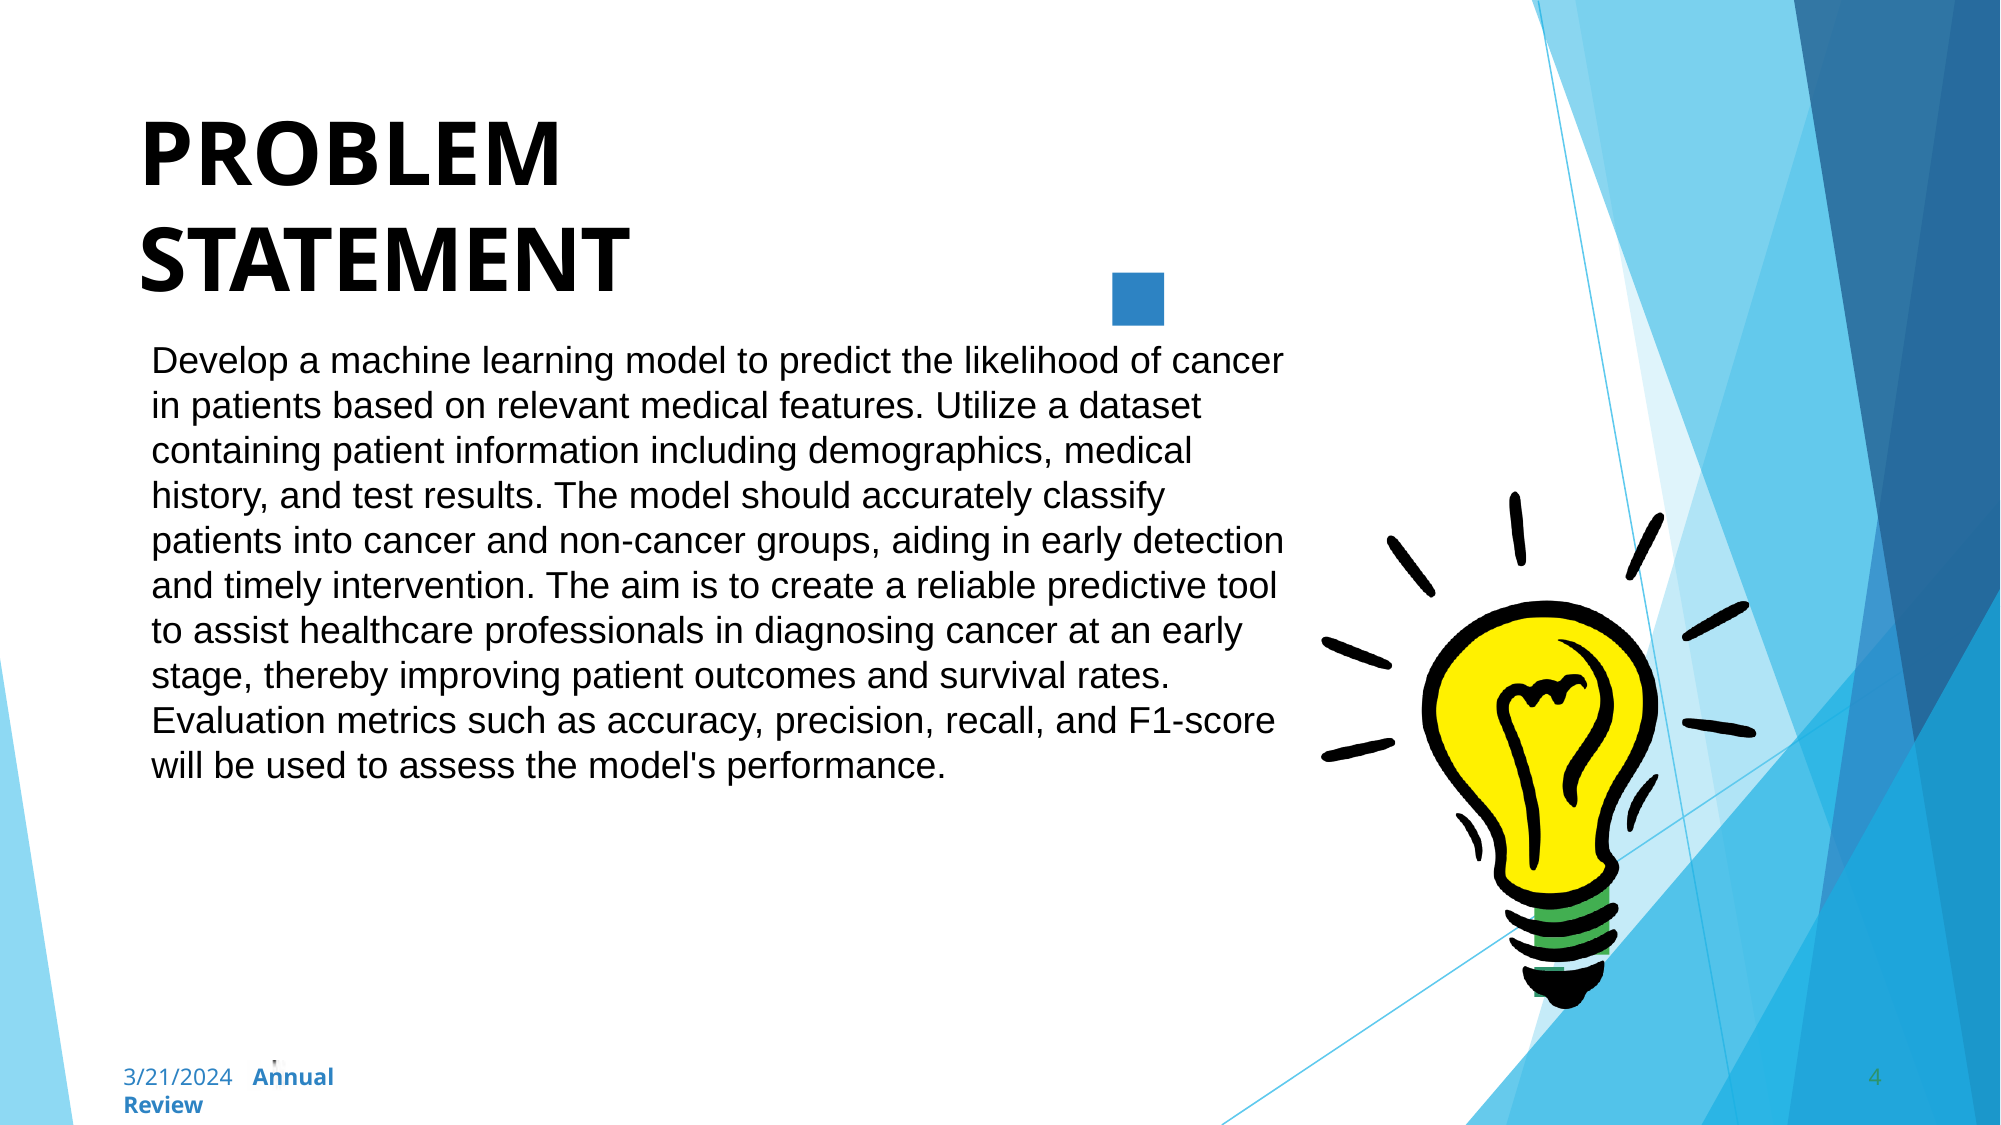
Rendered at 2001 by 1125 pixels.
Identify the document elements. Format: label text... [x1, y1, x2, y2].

slide_number 4 [1849, 1061, 1890, 1125]
picture [110, 1060, 463, 1094]
text_box Develop a machine learning model to predict the likelihood of cancer in patients based on relevant medical features. Utilize a dataset containing patient information including demographics, medical history, and test results. The model should accurately classify patients into cancer and non-cancer groups, aiding in early detection and timely intervention. The aim is to create a reliable predictive tool to assist healthcare professionals in diagnosing cancer at an early stage, thereby improving patient outcomes and survival rates. Evaluation metrics such as accuracy, precision, recall, and F1-score will be used to assess the model's performance. [136, 328, 1311, 794]
text_box 3/21/2024 Annual Review [121, 1103, 417, 1118]
title PROBLEM STATEMENT [136, 94, 1062, 310]
text_box [1112, 272, 1165, 326]
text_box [1310, 480, 1765, 1016]
